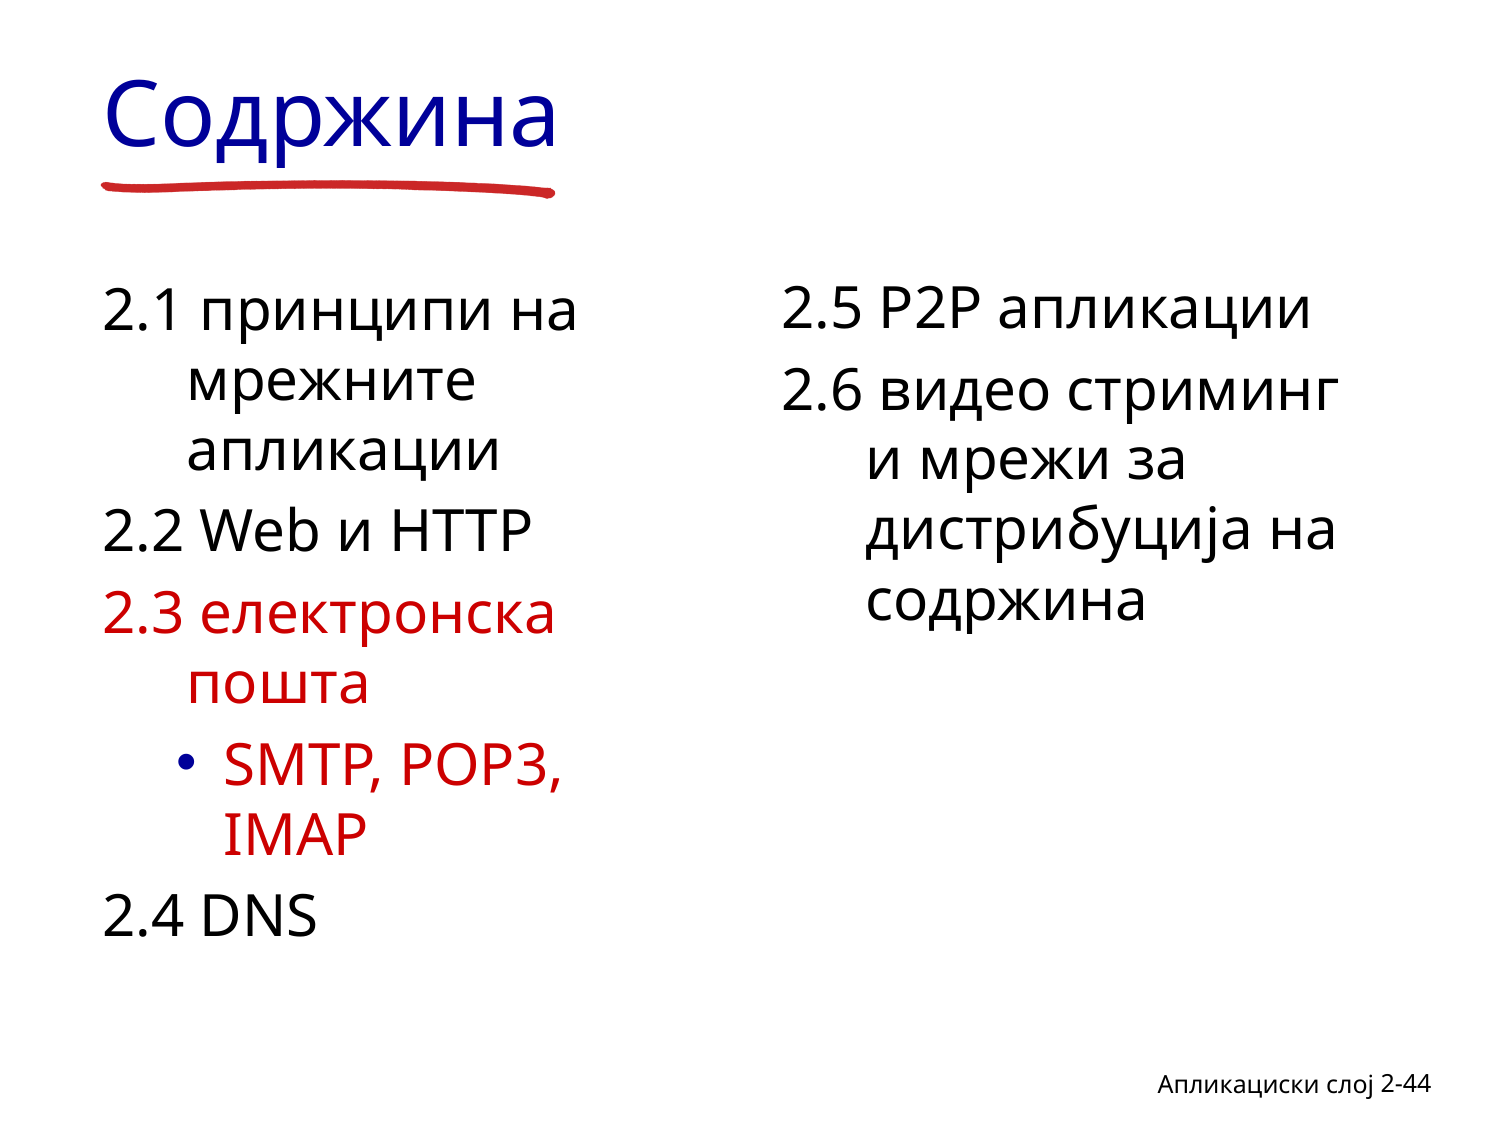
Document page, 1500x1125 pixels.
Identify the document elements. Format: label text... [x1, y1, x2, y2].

footer Апликациски слој [914, 1060, 1391, 1109]
list 2.5 P2P апликации 2.6 видео стриминг и мрежи за дистрибуција на содржина [766, 262, 1403, 1025]
list 2.1 принципи на мрежните апликации 2.2 Web и HTTP 2.3 електронска пошта SMTP, POP3, IMAP 2.4 DNS [87, 264, 713, 1027]
title Содржина [87, 96, 1363, 125]
slide_number 2-44 [1365, 1059, 1477, 1106]
picture [98, 175, 561, 204]
